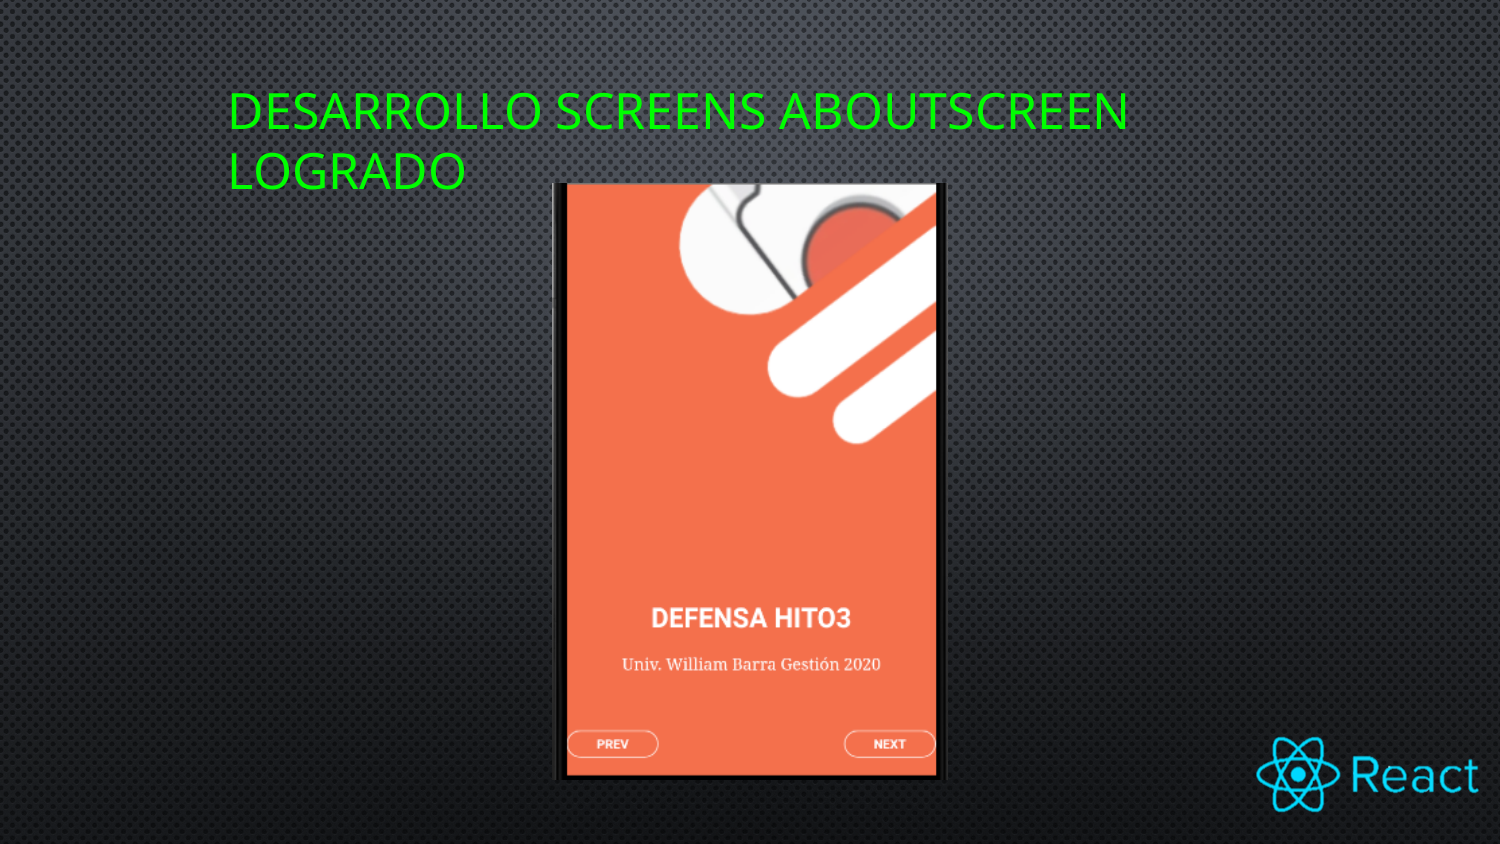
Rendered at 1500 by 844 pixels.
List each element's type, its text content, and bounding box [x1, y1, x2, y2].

picture [551, 183, 949, 780]
picture [1244, 705, 1491, 844]
title Desarrollo Screens Aboutscreen logrado [212, 64, 1368, 215]
